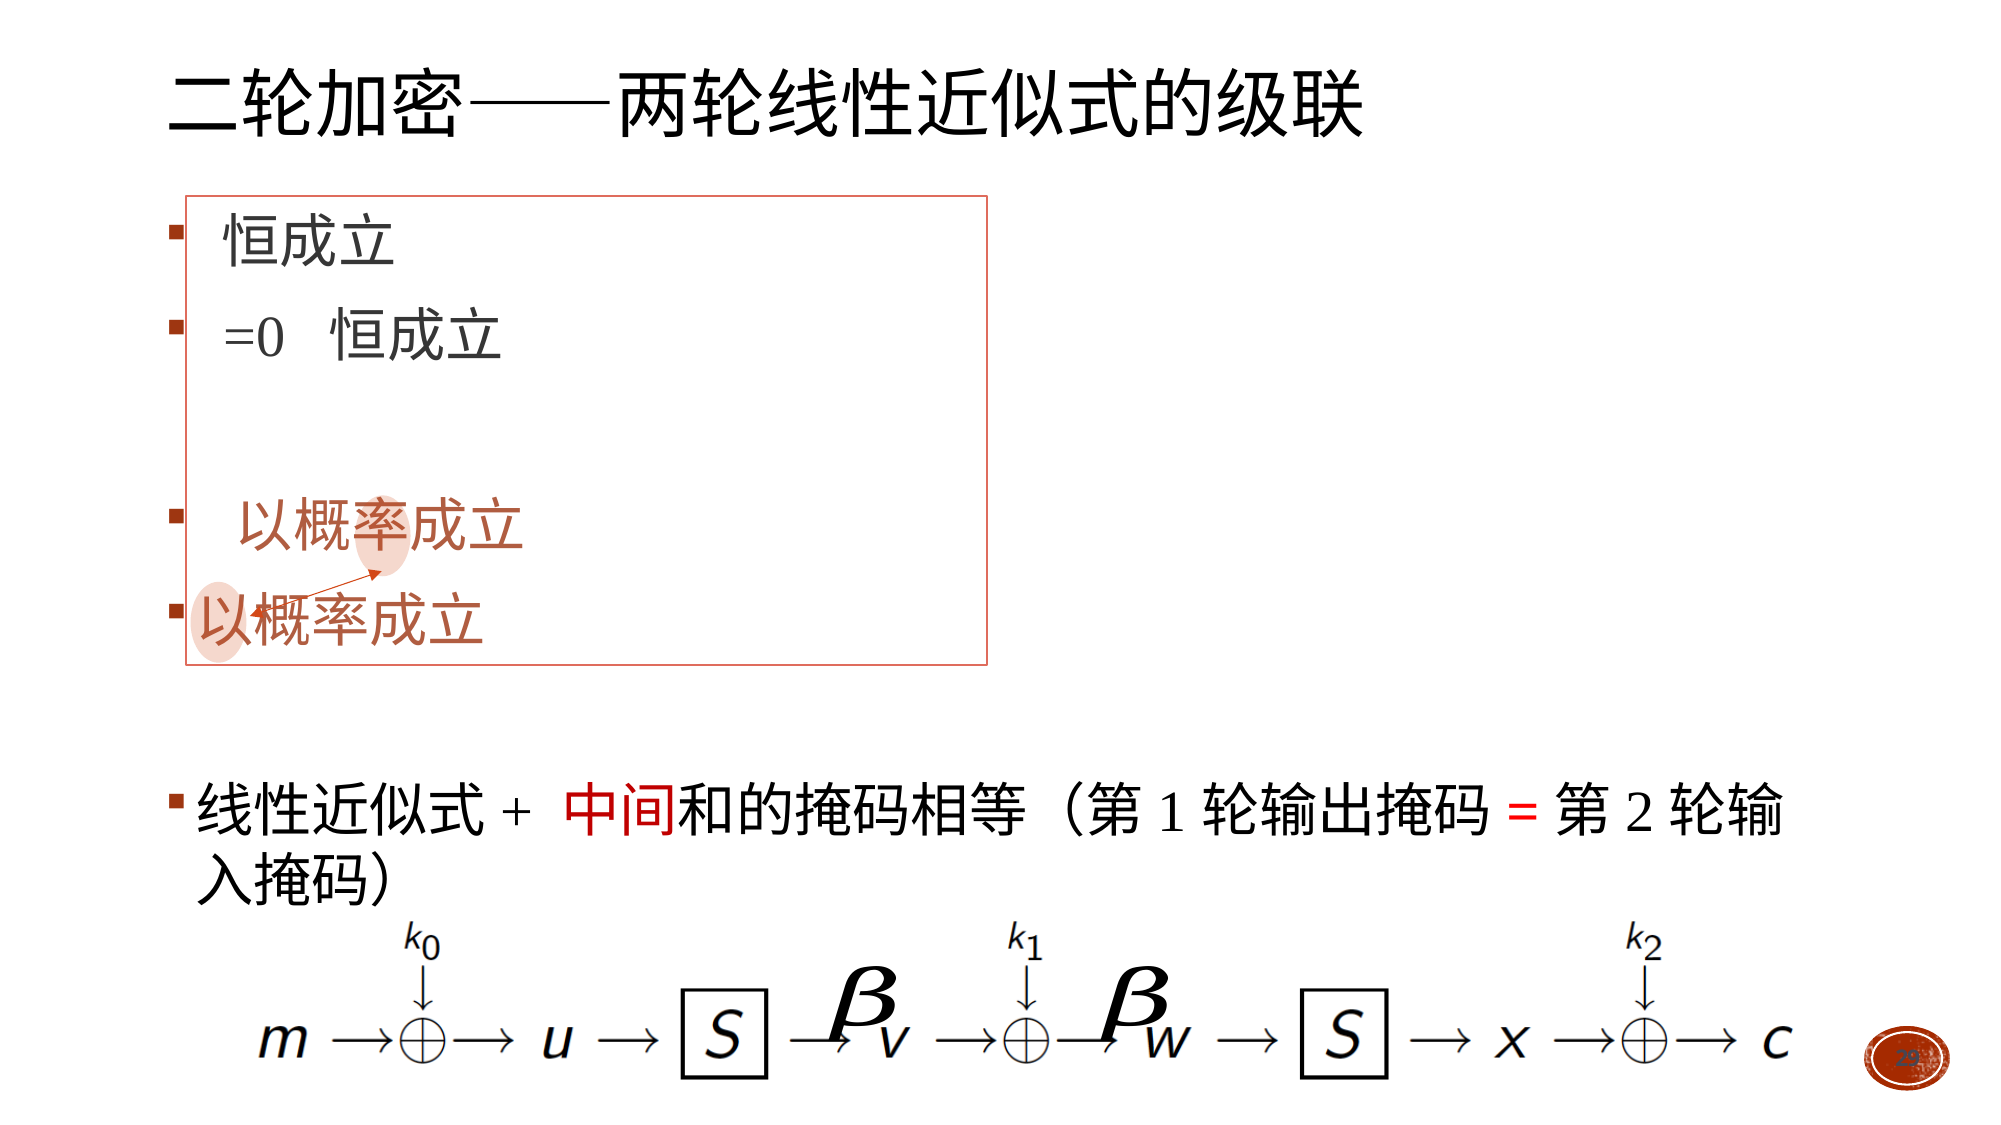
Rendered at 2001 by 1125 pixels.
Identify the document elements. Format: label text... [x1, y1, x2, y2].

picture [246, 913, 1816, 1089]
slide_number 29 [1855, 1028, 1961, 1089]
text_box [185, 195, 988, 666]
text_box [191, 496, 411, 662]
title 二轮加密——两轮线性近似式的级联 [150, 30, 1850, 184]
